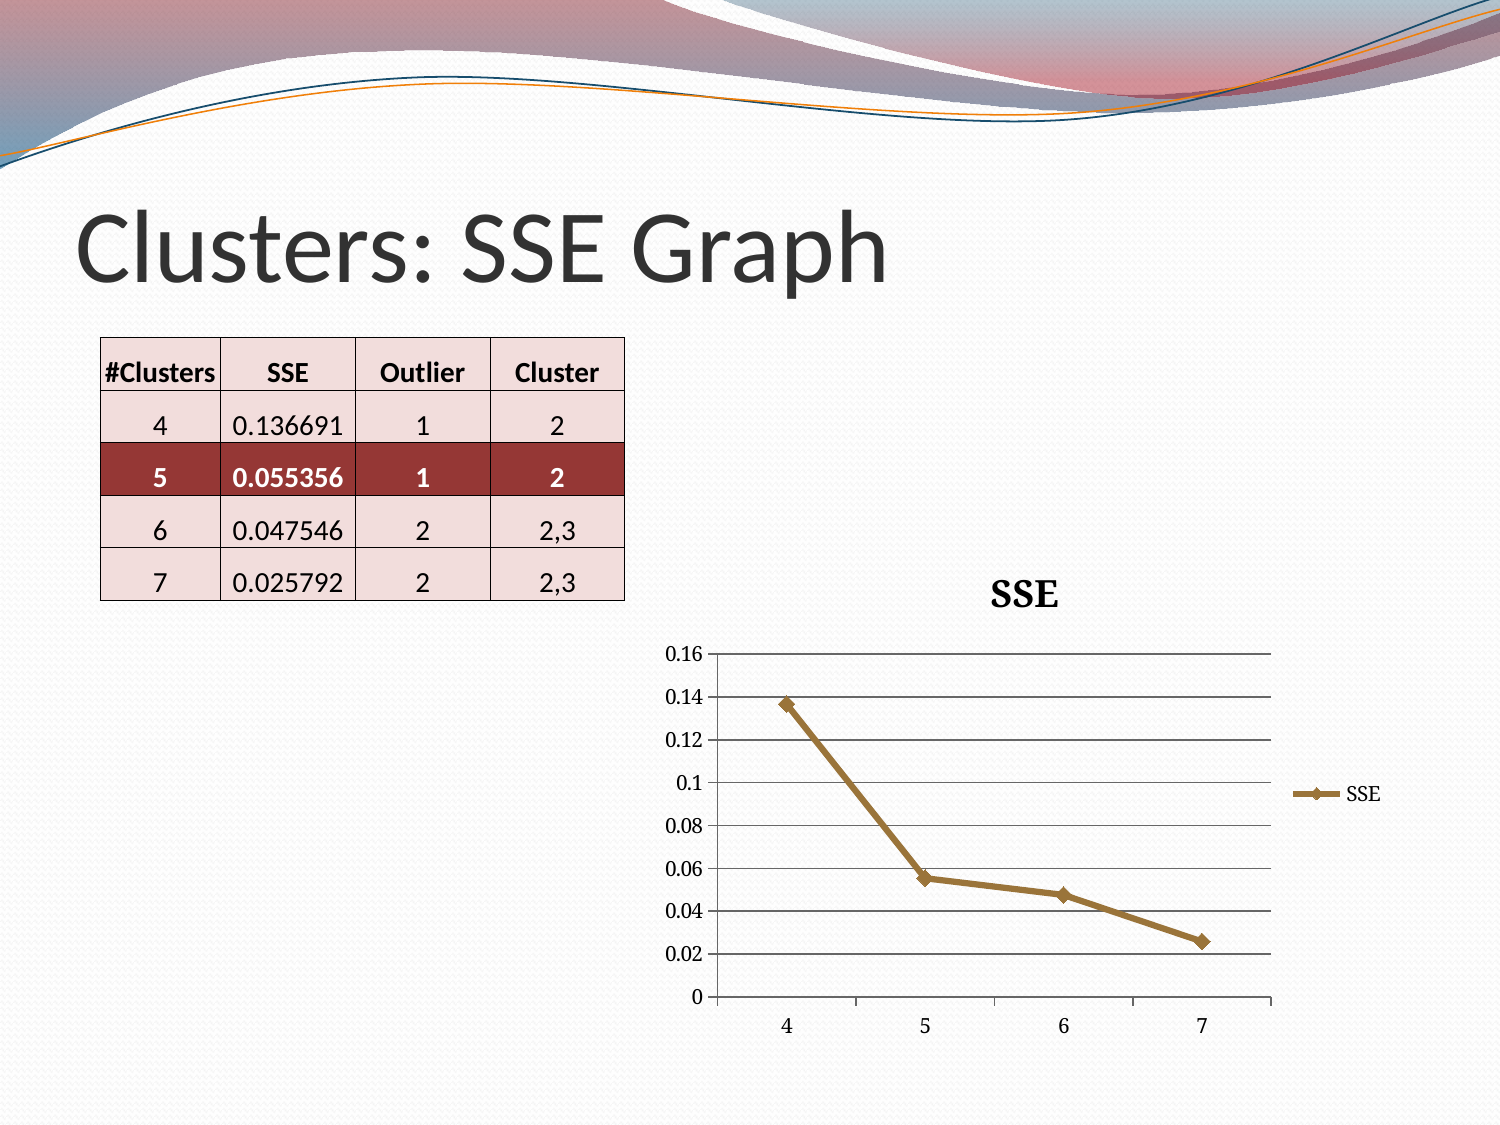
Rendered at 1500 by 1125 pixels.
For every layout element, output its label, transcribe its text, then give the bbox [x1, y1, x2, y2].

table_cell 0.055356 [221, 443, 355, 495]
table_cell 4 [101, 391, 220, 442]
table_cell 2,3 [491, 496, 624, 547]
table_cell 2 [491, 443, 624, 495]
table_cell 2,3 [491, 548, 624, 600]
table_cell 7 [101, 548, 220, 600]
table_cell 0.136691 [221, 391, 355, 442]
table_cell 5 [101, 443, 220, 495]
table_cell 2 [356, 548, 490, 600]
table_cell 2 [356, 496, 490, 547]
title Clusters: SSE Graph [75, 115, 1425, 303]
table_header SSE [221, 338, 355, 390]
table_cell 6 [101, 496, 220, 547]
table_header Outlier [356, 338, 490, 390]
table_cell 1 [356, 443, 490, 495]
table_cell 0.047546 [221, 496, 355, 547]
table_cell 2 [491, 391, 624, 442]
chart [649, 537, 1401, 1051]
table_header #Clusters [101, 338, 220, 390]
table_cell 0.025792 [221, 548, 355, 600]
table_header Cluster [491, 338, 624, 390]
table_cell 1 [356, 391, 490, 442]
